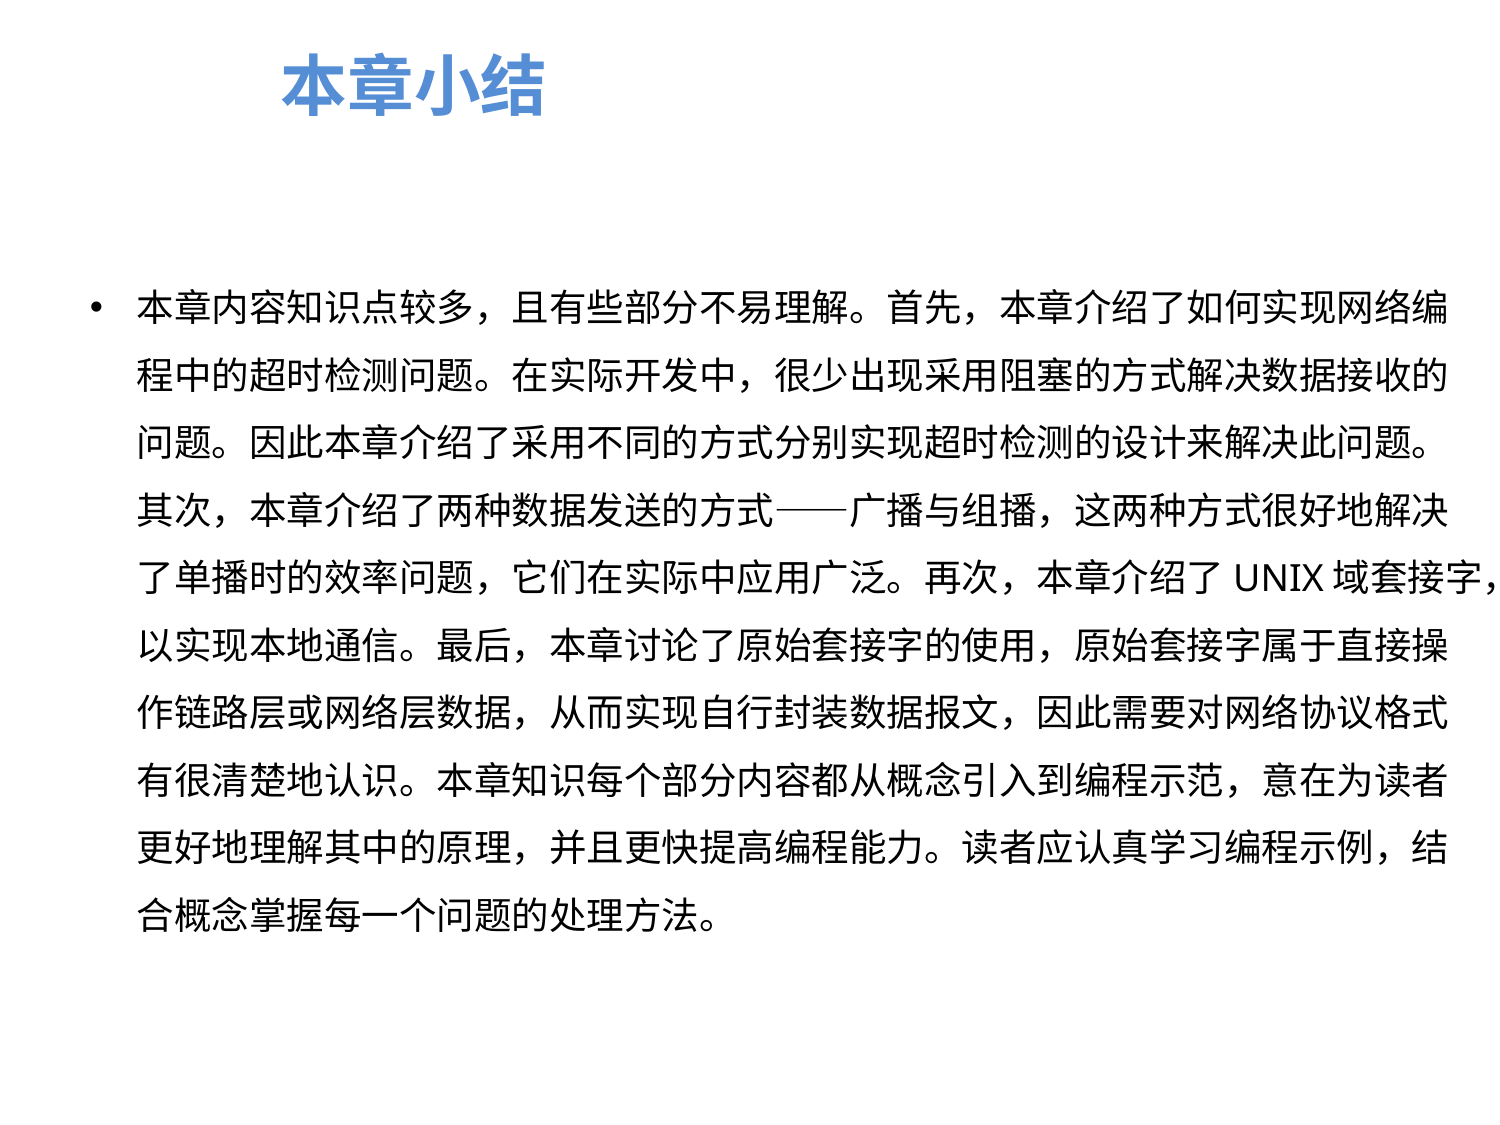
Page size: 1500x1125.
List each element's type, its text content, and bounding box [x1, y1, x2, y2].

text_box 本章内容知识点较多，且有些部分不易理解。首先，本章介绍了如何实现网络编程中的超时检测问题。在实际开发中，很少出现采用阻塞的方式解决数据接收的问题。因此本章介绍了采用不同的方式分别实现超时检测的设计来解决此问题。其次，本章介绍了两种数据发送的方式——广播与组播，这两种方式很好地解决了单播时的效率问题，它们在实际中应用广泛。再次，本章介绍了UNIX域套接字，以实现本地通信。最后，本章讨论了原始套接字的使用，原始套接字属于直接操作链路层或网络层数据，从而实现自行封装数据报文，因此需要对网络协议格式有很清楚地认识。本章知识每个部分内容都从概念引入到编程示范，意在为读者更好地理解其中的原理，并且更快提高编程能力。读者应认真学习编程示例，结合概念掌握每一个问题的处理方法。 [0, 254, 1500, 945]
text_box 本章小结 [265, 37, 865, 130]
